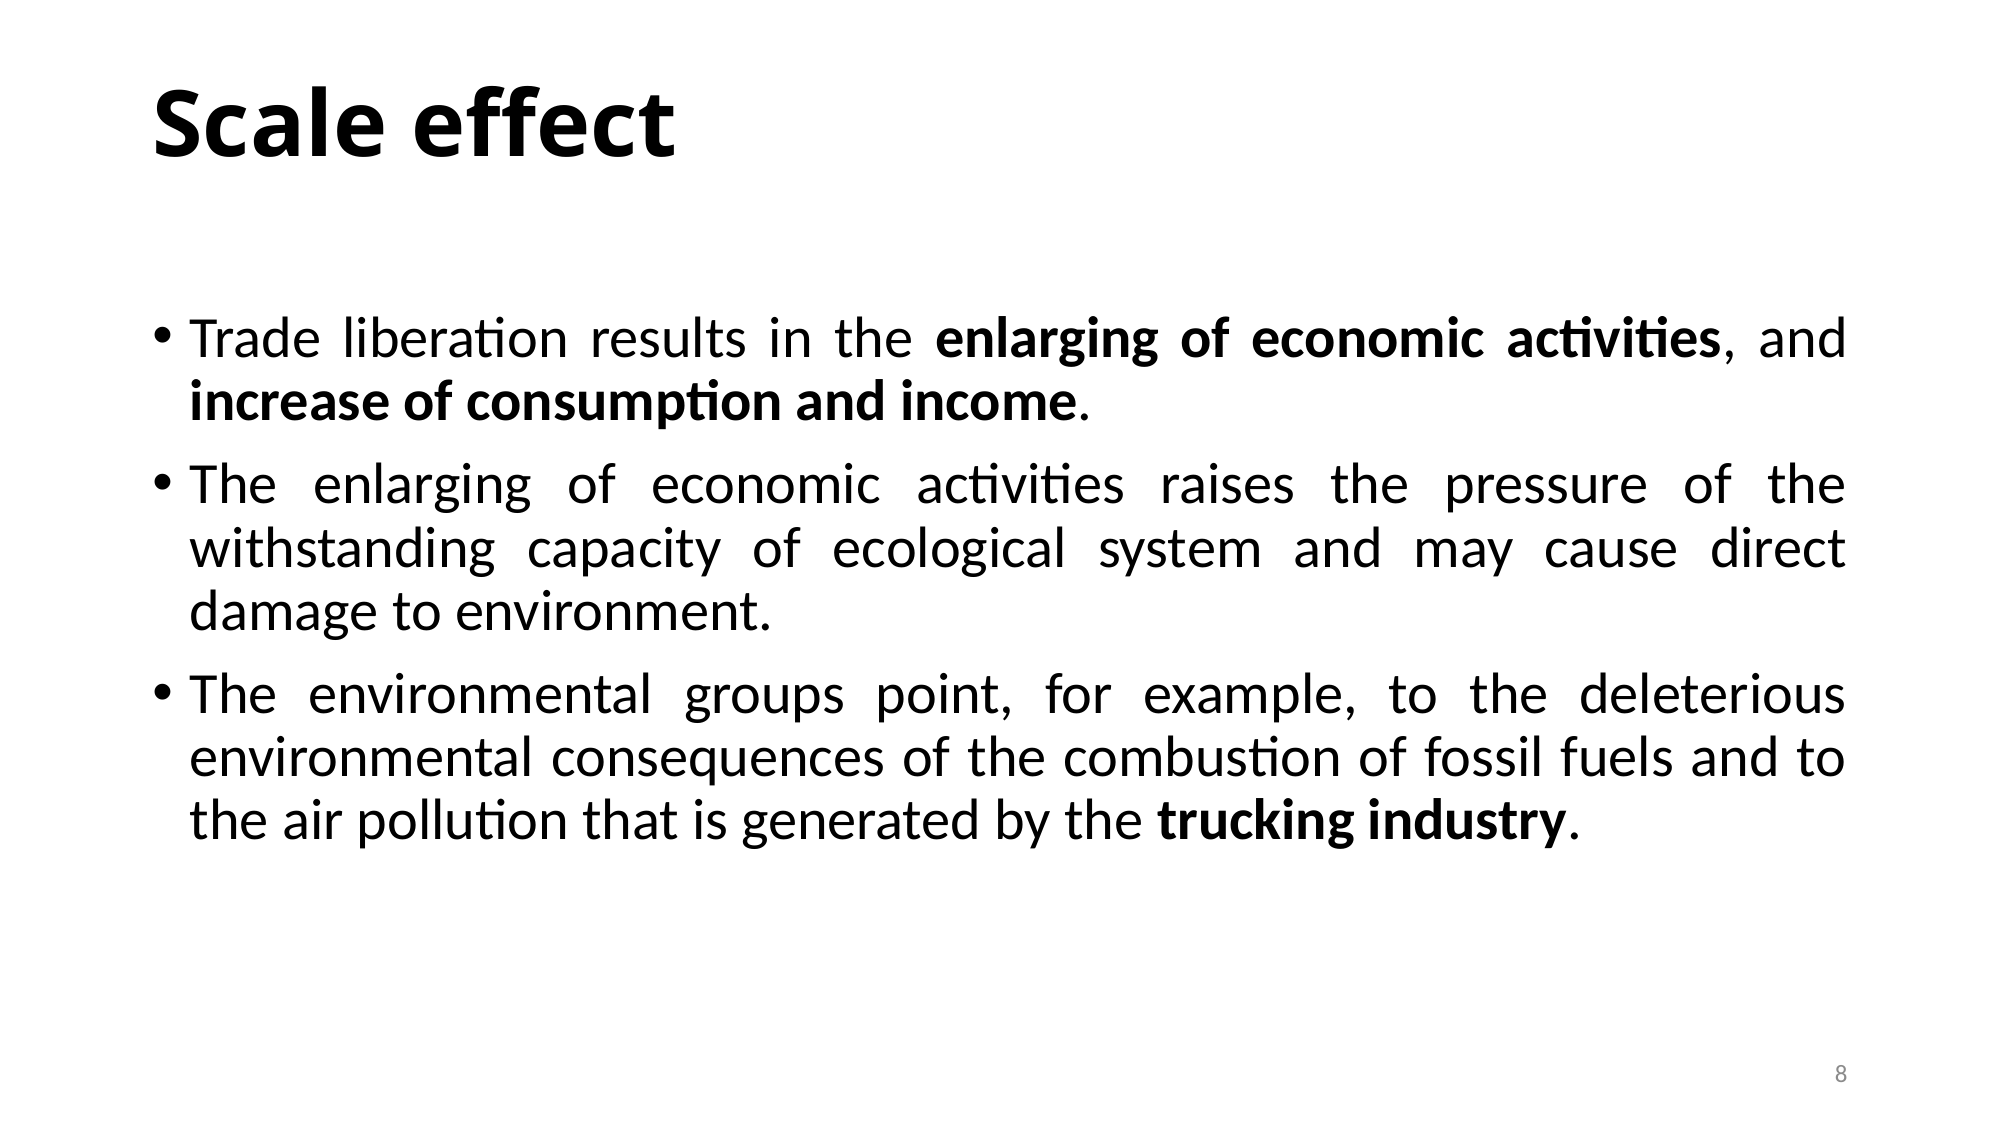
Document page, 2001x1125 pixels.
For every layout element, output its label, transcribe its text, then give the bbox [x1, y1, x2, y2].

slide_number 8 [1412, 1042, 1863, 1103]
list Trade liberation results in the enlarging of economic activities, and increase of consumption and income. The enlarging of economic activities raises the pressure of the withstanding capacity of ecological system and may cause direct damage to environment. The environmental groups point, for example, to the deleterious environmental consequences of the combustion of fossil fuels and to the air pollution that is generated by the trucking industry. [137, 299, 1863, 1014]
title Scale effect [137, 59, 1863, 194]
